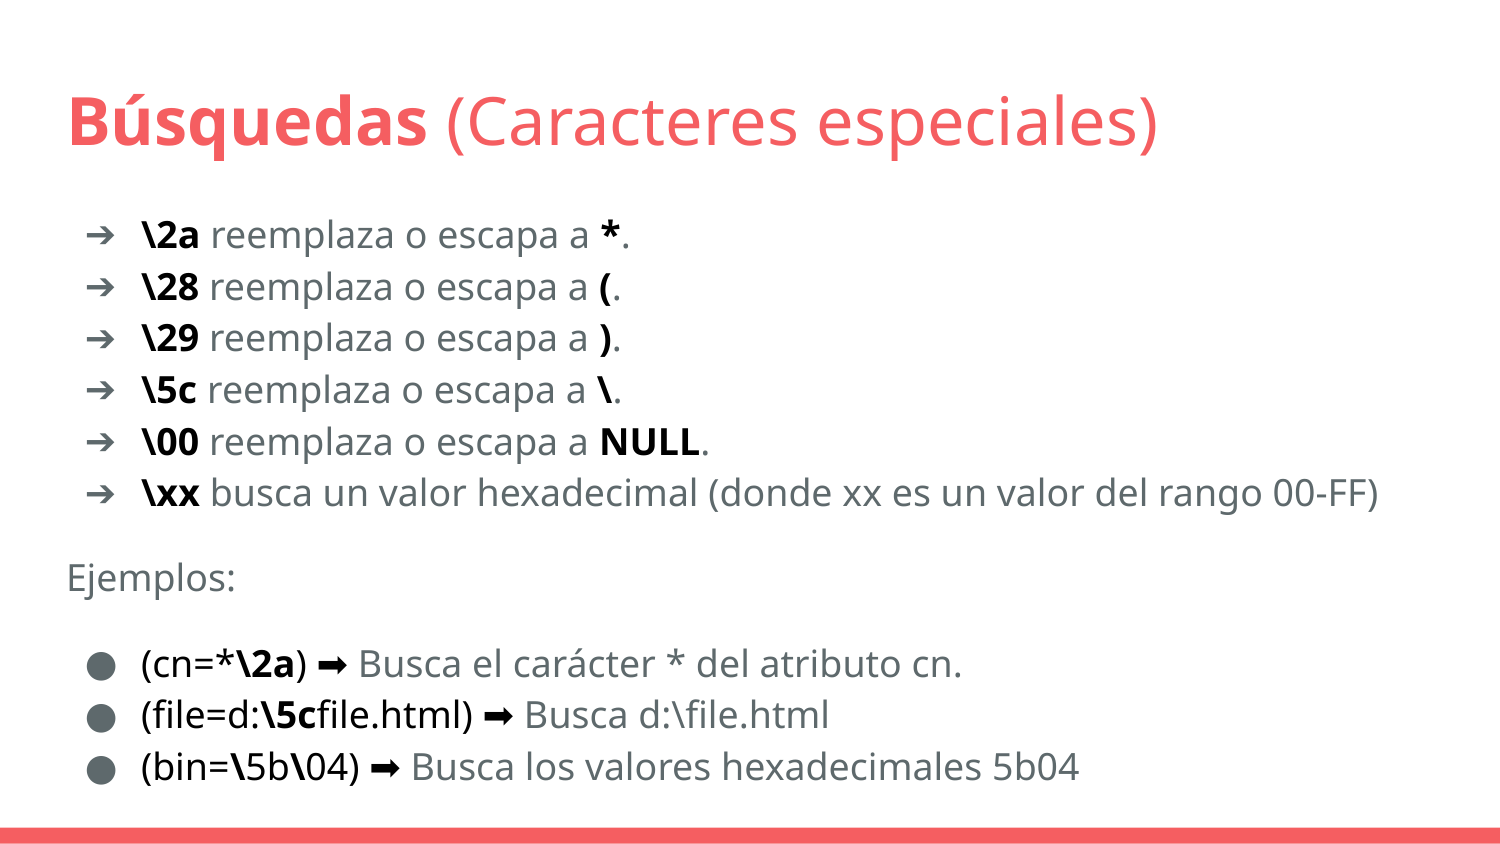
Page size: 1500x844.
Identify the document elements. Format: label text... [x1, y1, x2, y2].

title Búsquedas (Caracteres especiales) [51, 64, 1449, 167]
list \2a reemplaza o escapa a *. \28 reemplaza o escapa a (. \29 reemplaza o escapa a ). \5c reemplaza o escapa a \. \00 reemplaza o escapa a NULL. \xx busca un valor hexadecimal (donde xx es un valor del rango 00-FF) Ejemplos: (cn=*\2a) ➡ Busca el carácter * del atributo cn. (file=d:\5cfile.html) ➡ Busca d:\file.html (bin=\5b\04) ➡ Busca los valores hexadecimales 5b04 [51, 189, 1449, 813]
